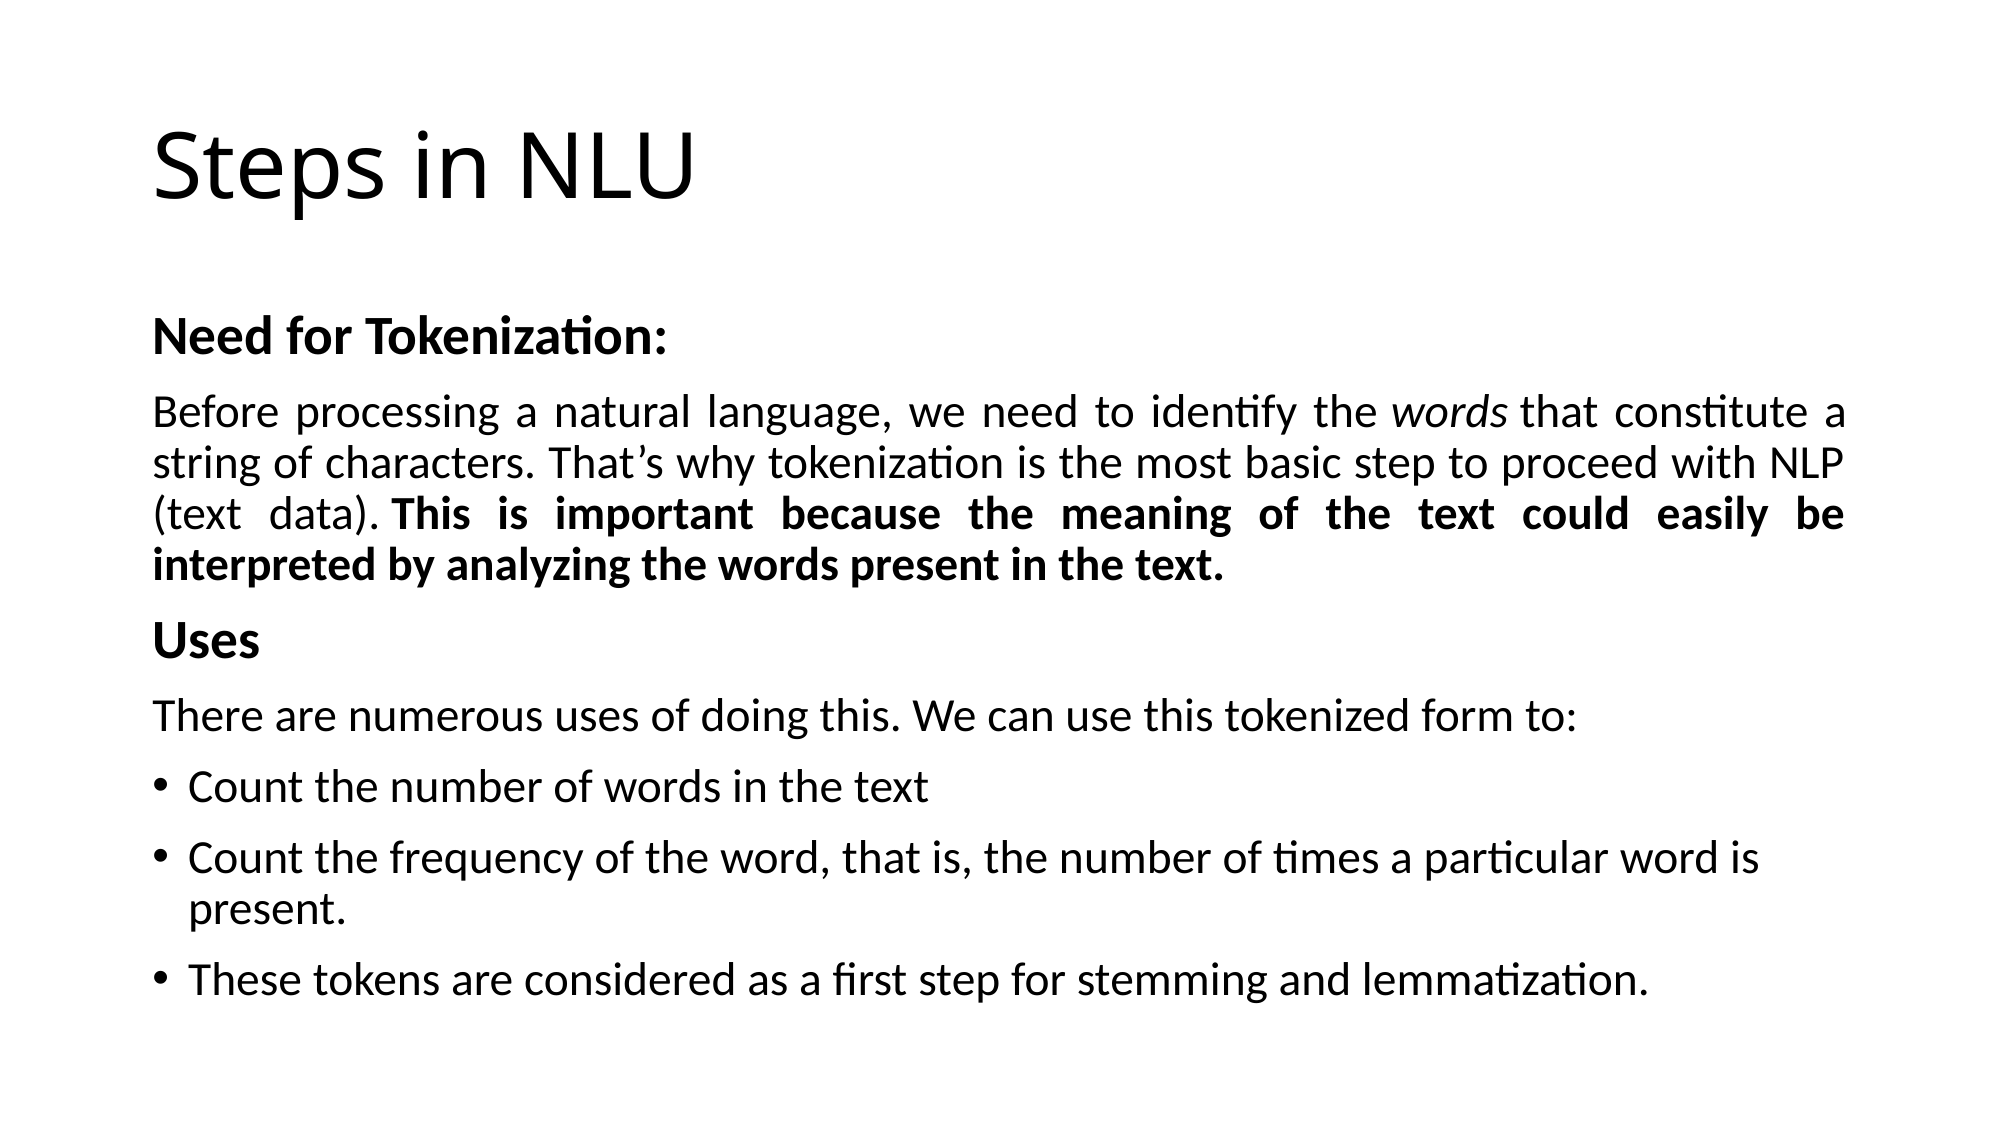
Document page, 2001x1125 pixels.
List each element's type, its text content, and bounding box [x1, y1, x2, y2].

title Steps in NLU [137, 59, 1863, 278]
list Need for Tokenization: Before processing a natural language, we need to identify the words that constitute a string of characters. That’s why tokenization is the most basic step to proceed with NLP (text data). This is important because the meaning of the text could easily be interpreted by analyzing the words present in the text. Uses There are numerous uses of doing this. We can use this tokenized form to: Count the number of words in the text Count the frequency of the word, that is, the number of times a particular word is present. These tokens are considered as a first step for stemming and lemmatization. [137, 299, 1863, 1014]
